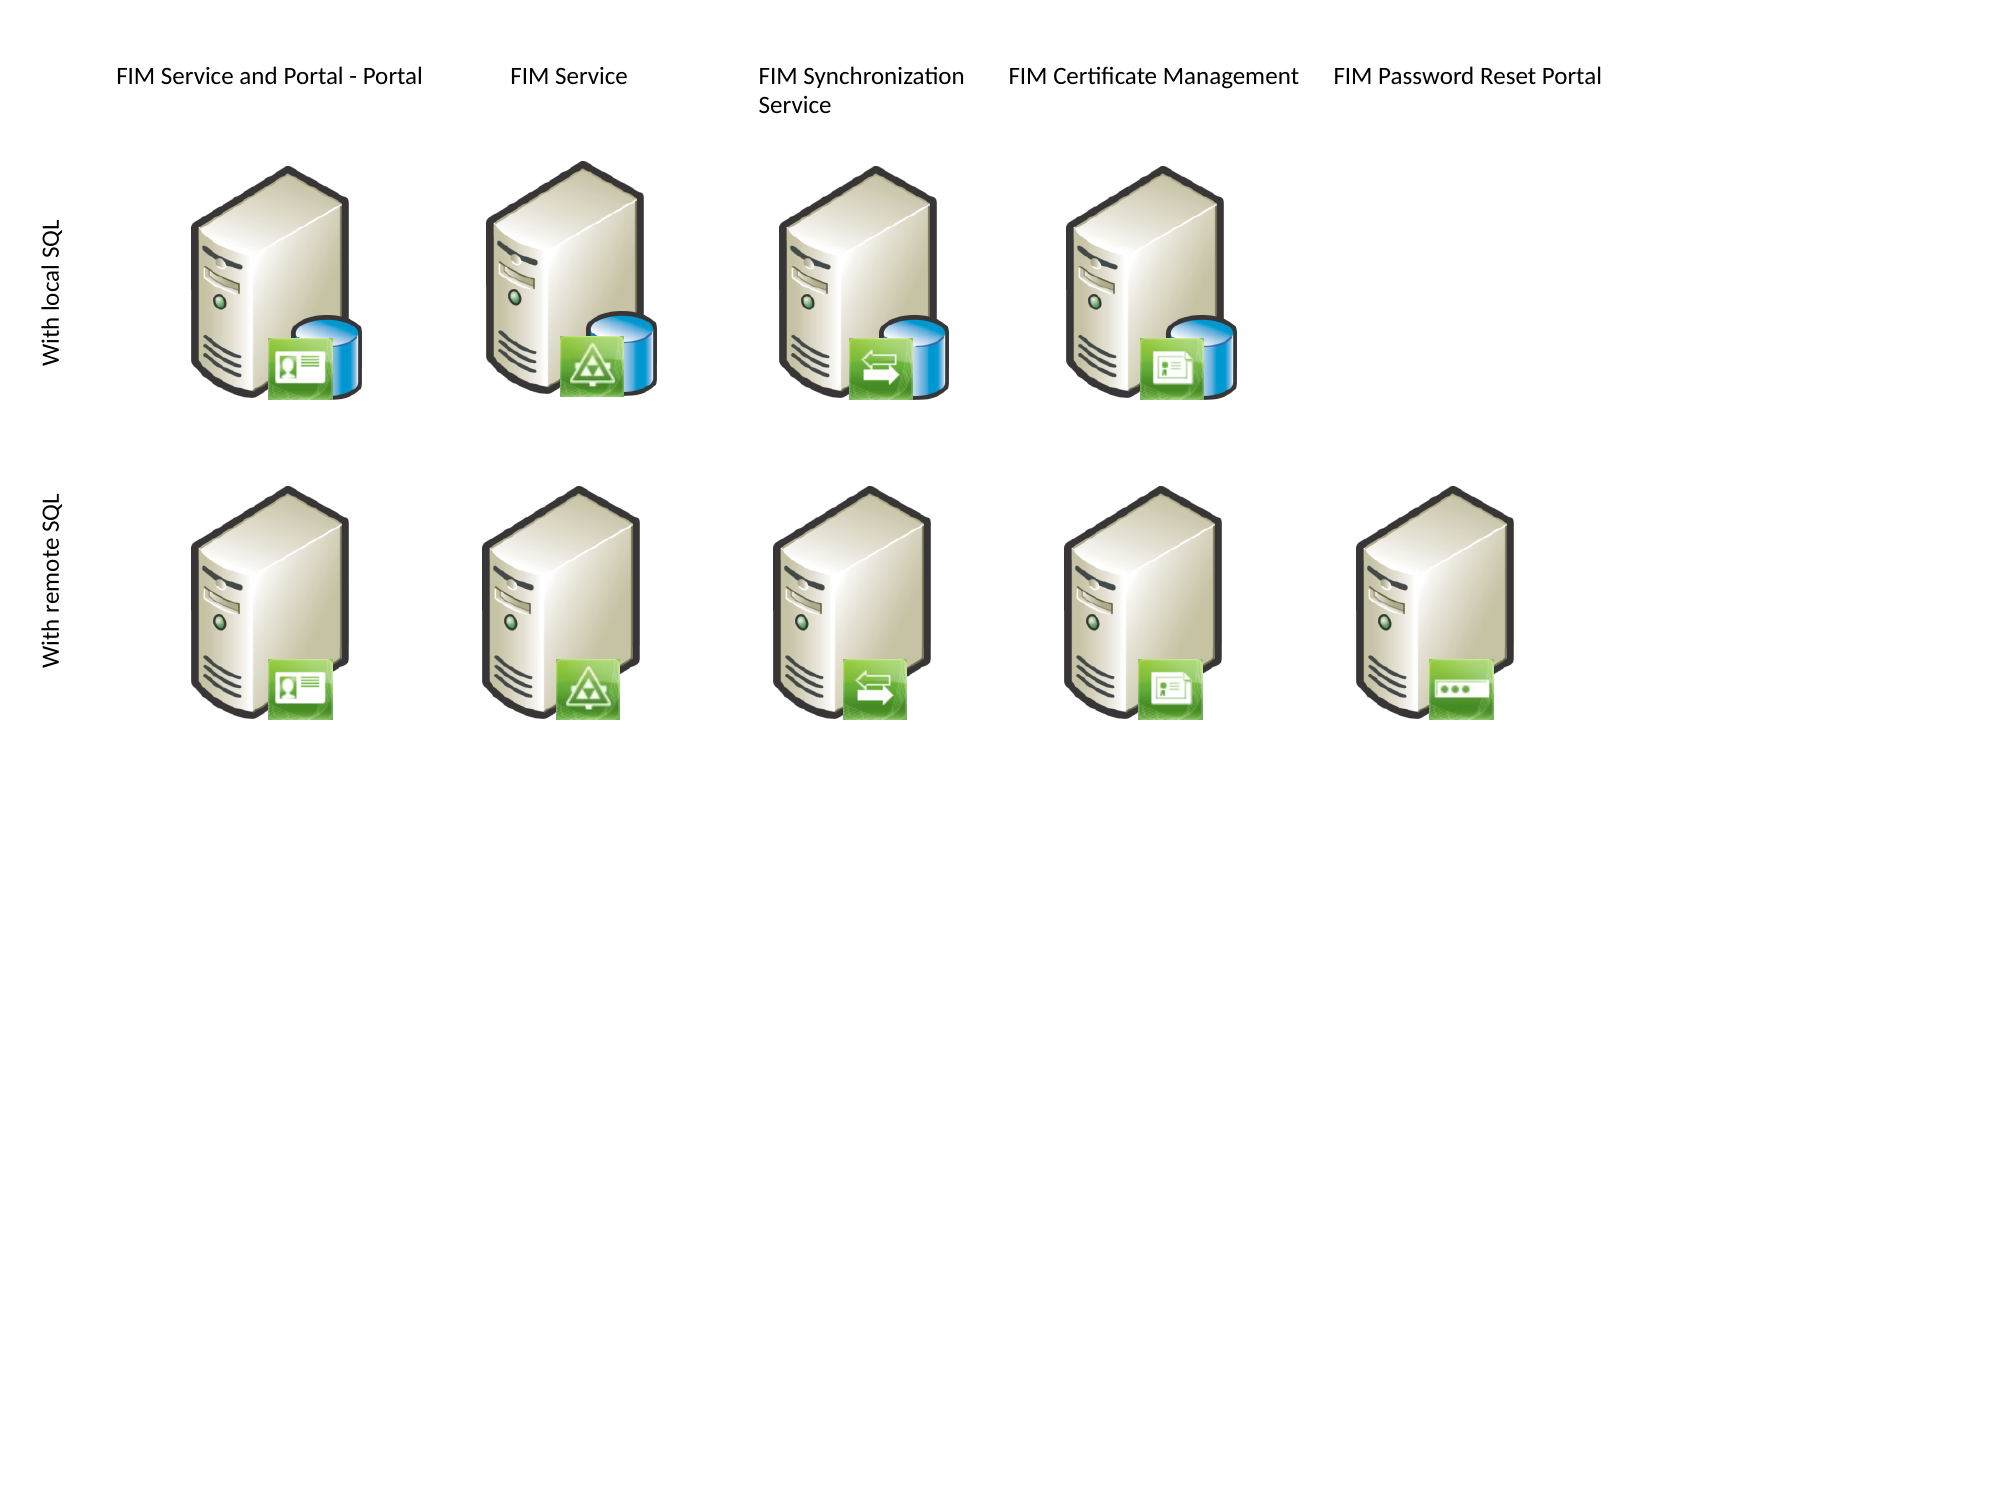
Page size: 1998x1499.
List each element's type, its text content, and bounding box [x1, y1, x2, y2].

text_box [773, 486, 932, 721]
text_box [1355, 486, 1514, 721]
text_box With local SQL [23, 200, 74, 387]
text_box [191, 486, 349, 721]
text_box FIM Service and Portal - Portal [96, 49, 444, 100]
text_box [1066, 165, 1237, 400]
text_box FIM Certificate Management [988, 49, 1313, 100]
text_box FIM Service [490, 49, 649, 100]
text_box FIM Password Reset Portal [1313, 49, 1623, 100]
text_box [778, 165, 950, 400]
text_box With remote SQL [23, 473, 74, 689]
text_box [1064, 486, 1223, 721]
text_box FIM Synchronization Service [738, 49, 986, 129]
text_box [191, 165, 362, 401]
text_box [482, 486, 641, 721]
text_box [486, 161, 657, 398]
